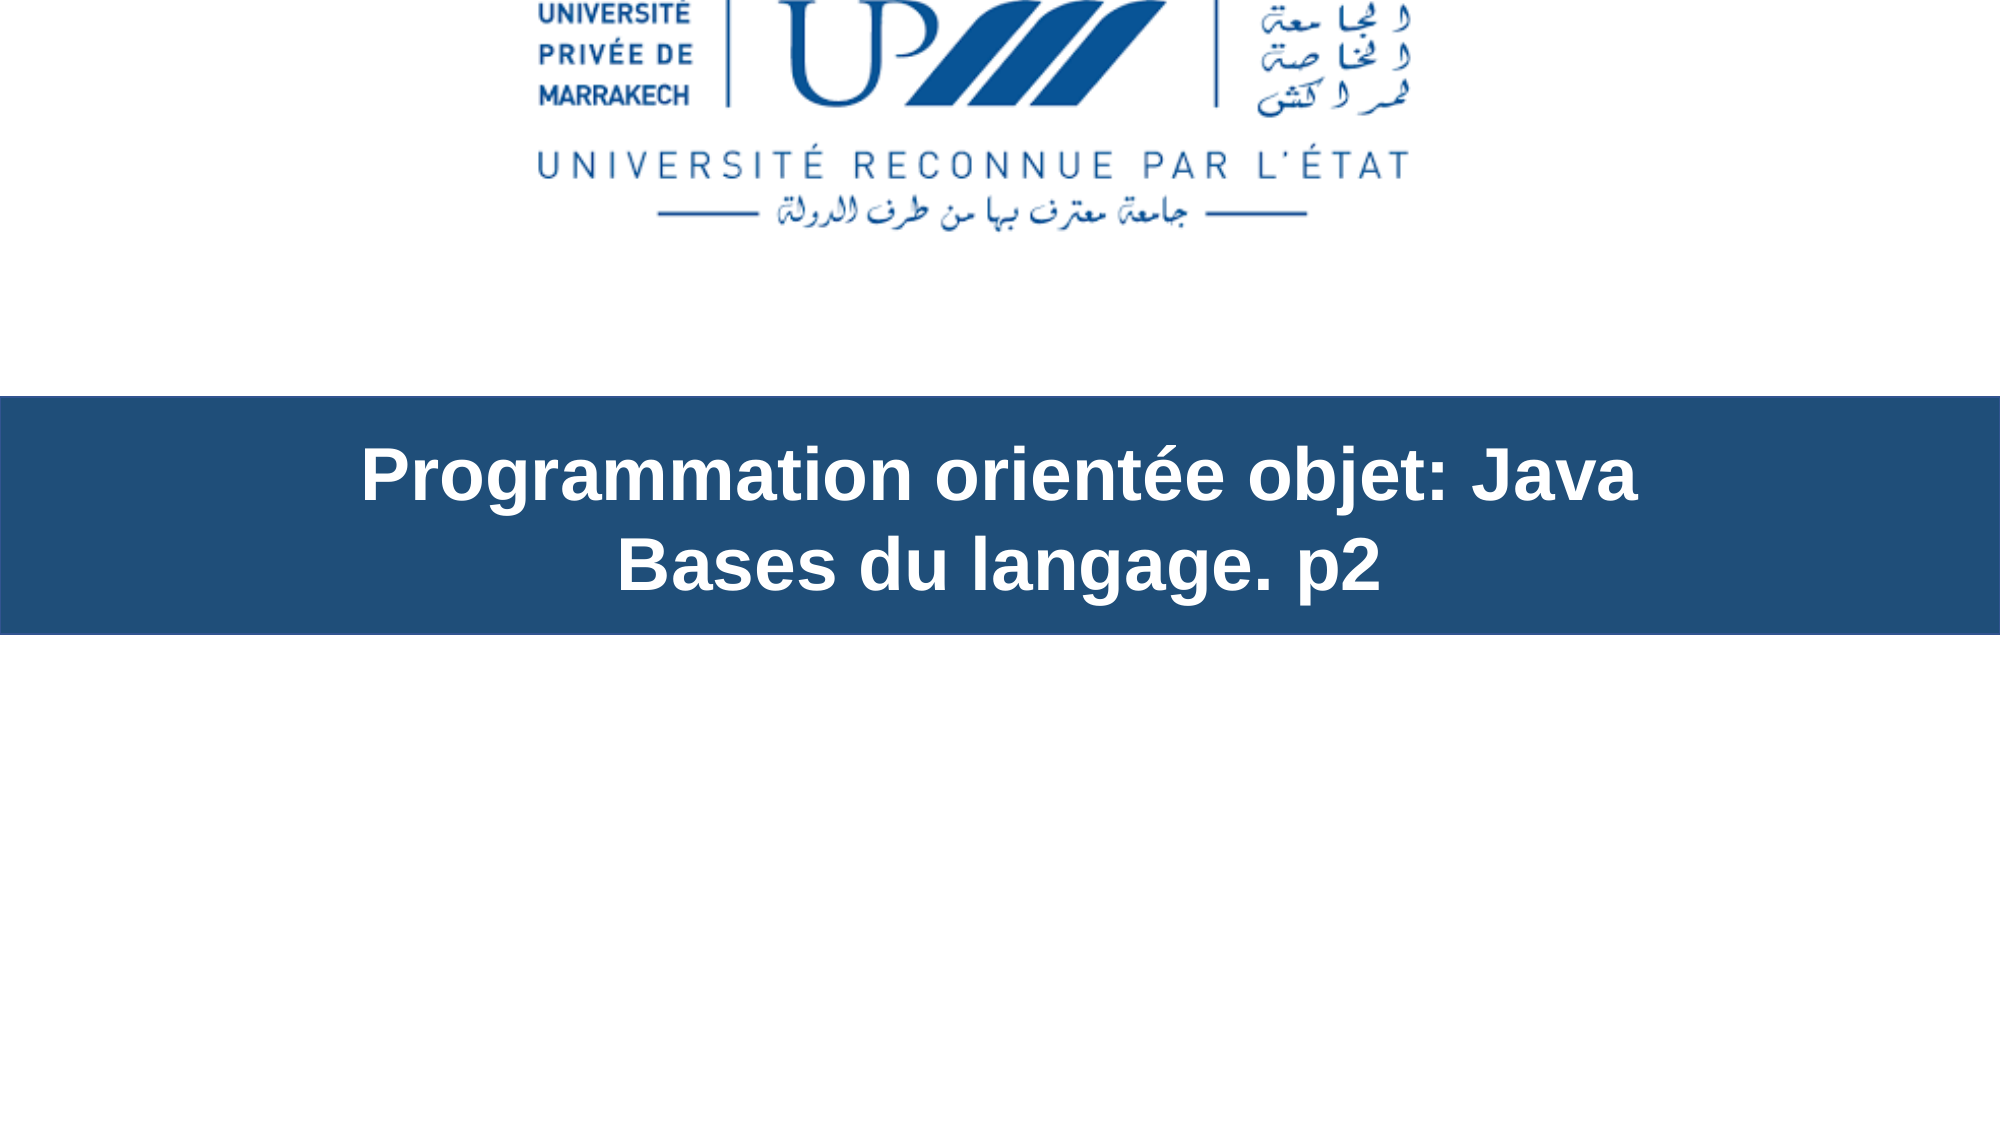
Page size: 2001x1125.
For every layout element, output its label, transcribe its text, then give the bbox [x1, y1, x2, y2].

text_box Programmation orientée objet: Java Bases du langage. p2 [0, 396, 2000, 635]
picture [537, 0, 1413, 236]
